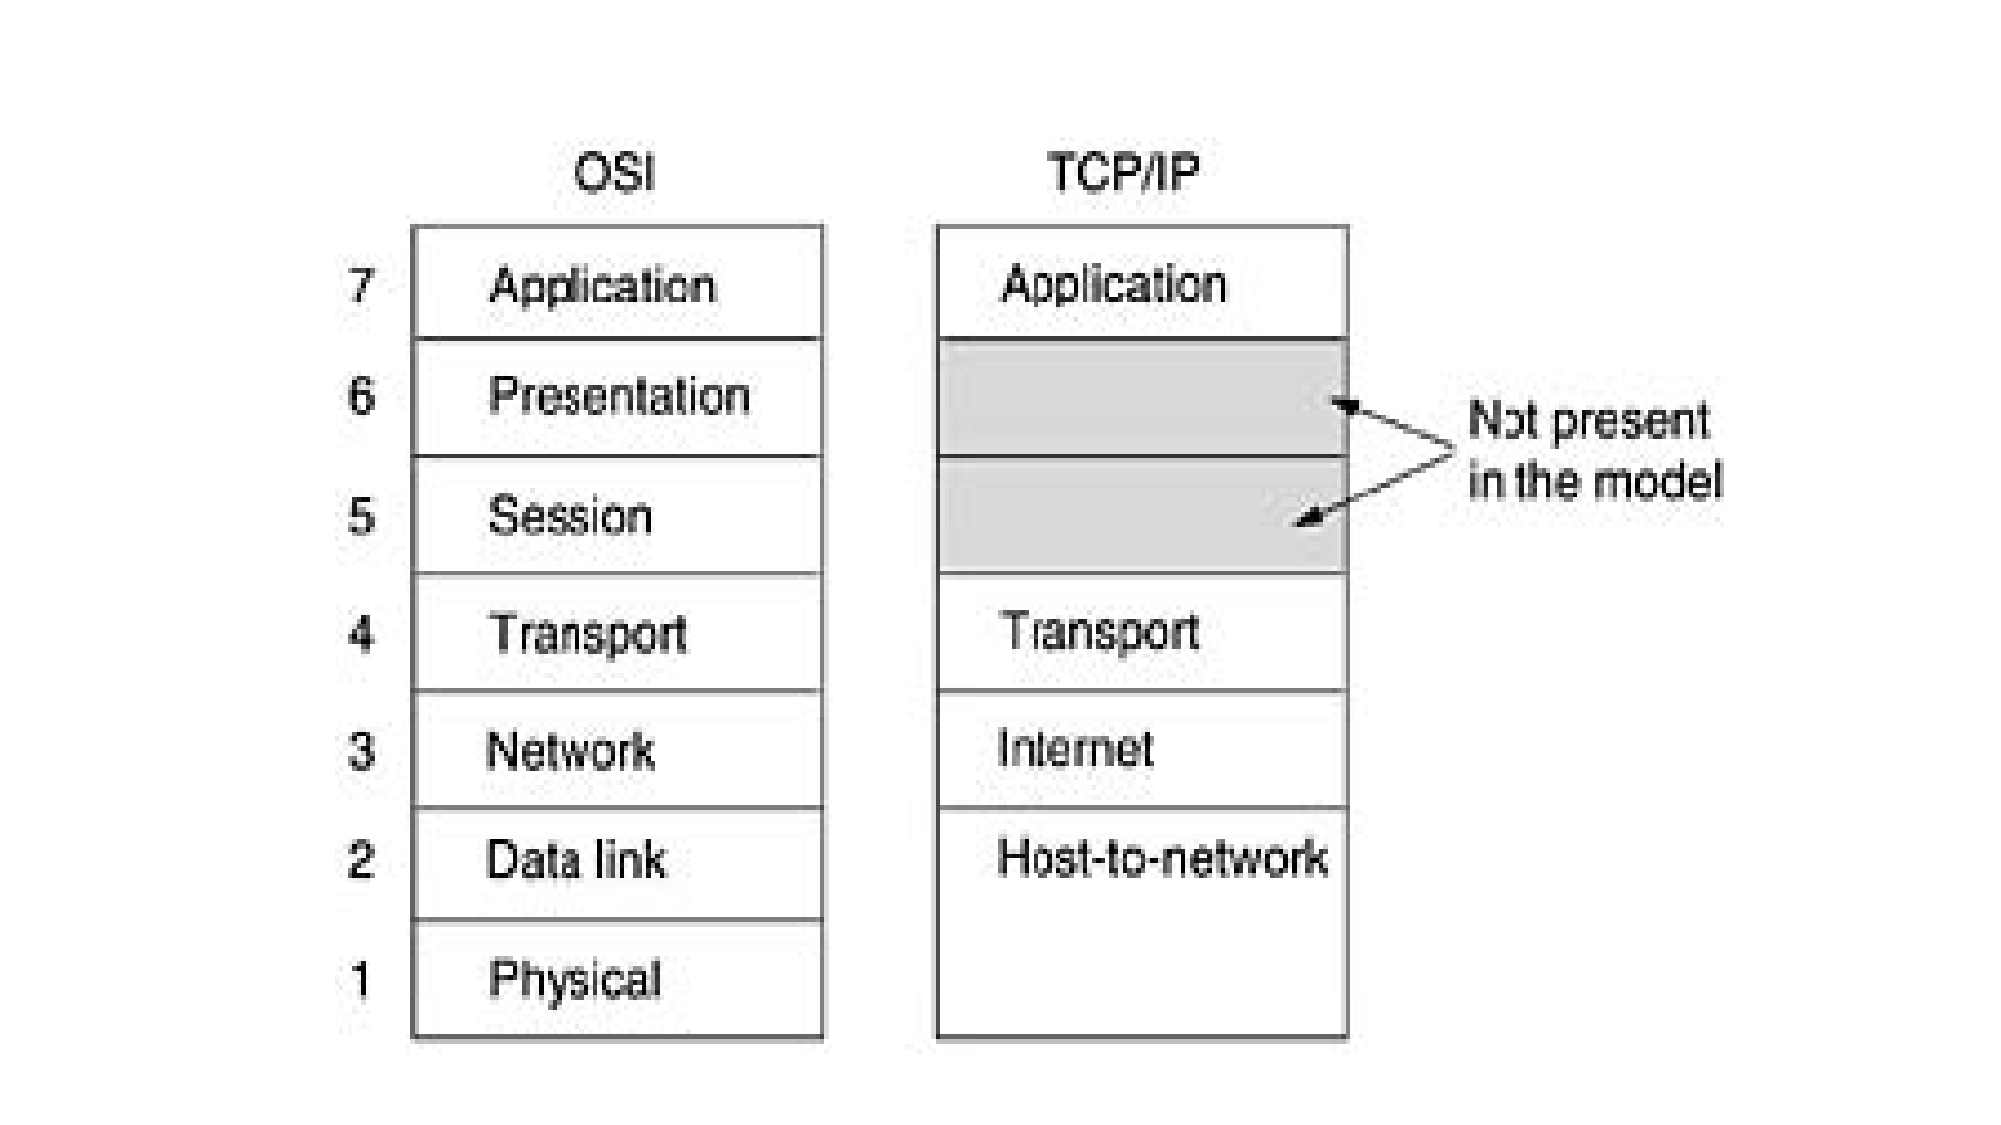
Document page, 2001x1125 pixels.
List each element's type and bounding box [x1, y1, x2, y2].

list [335, 137, 1739, 1054]
